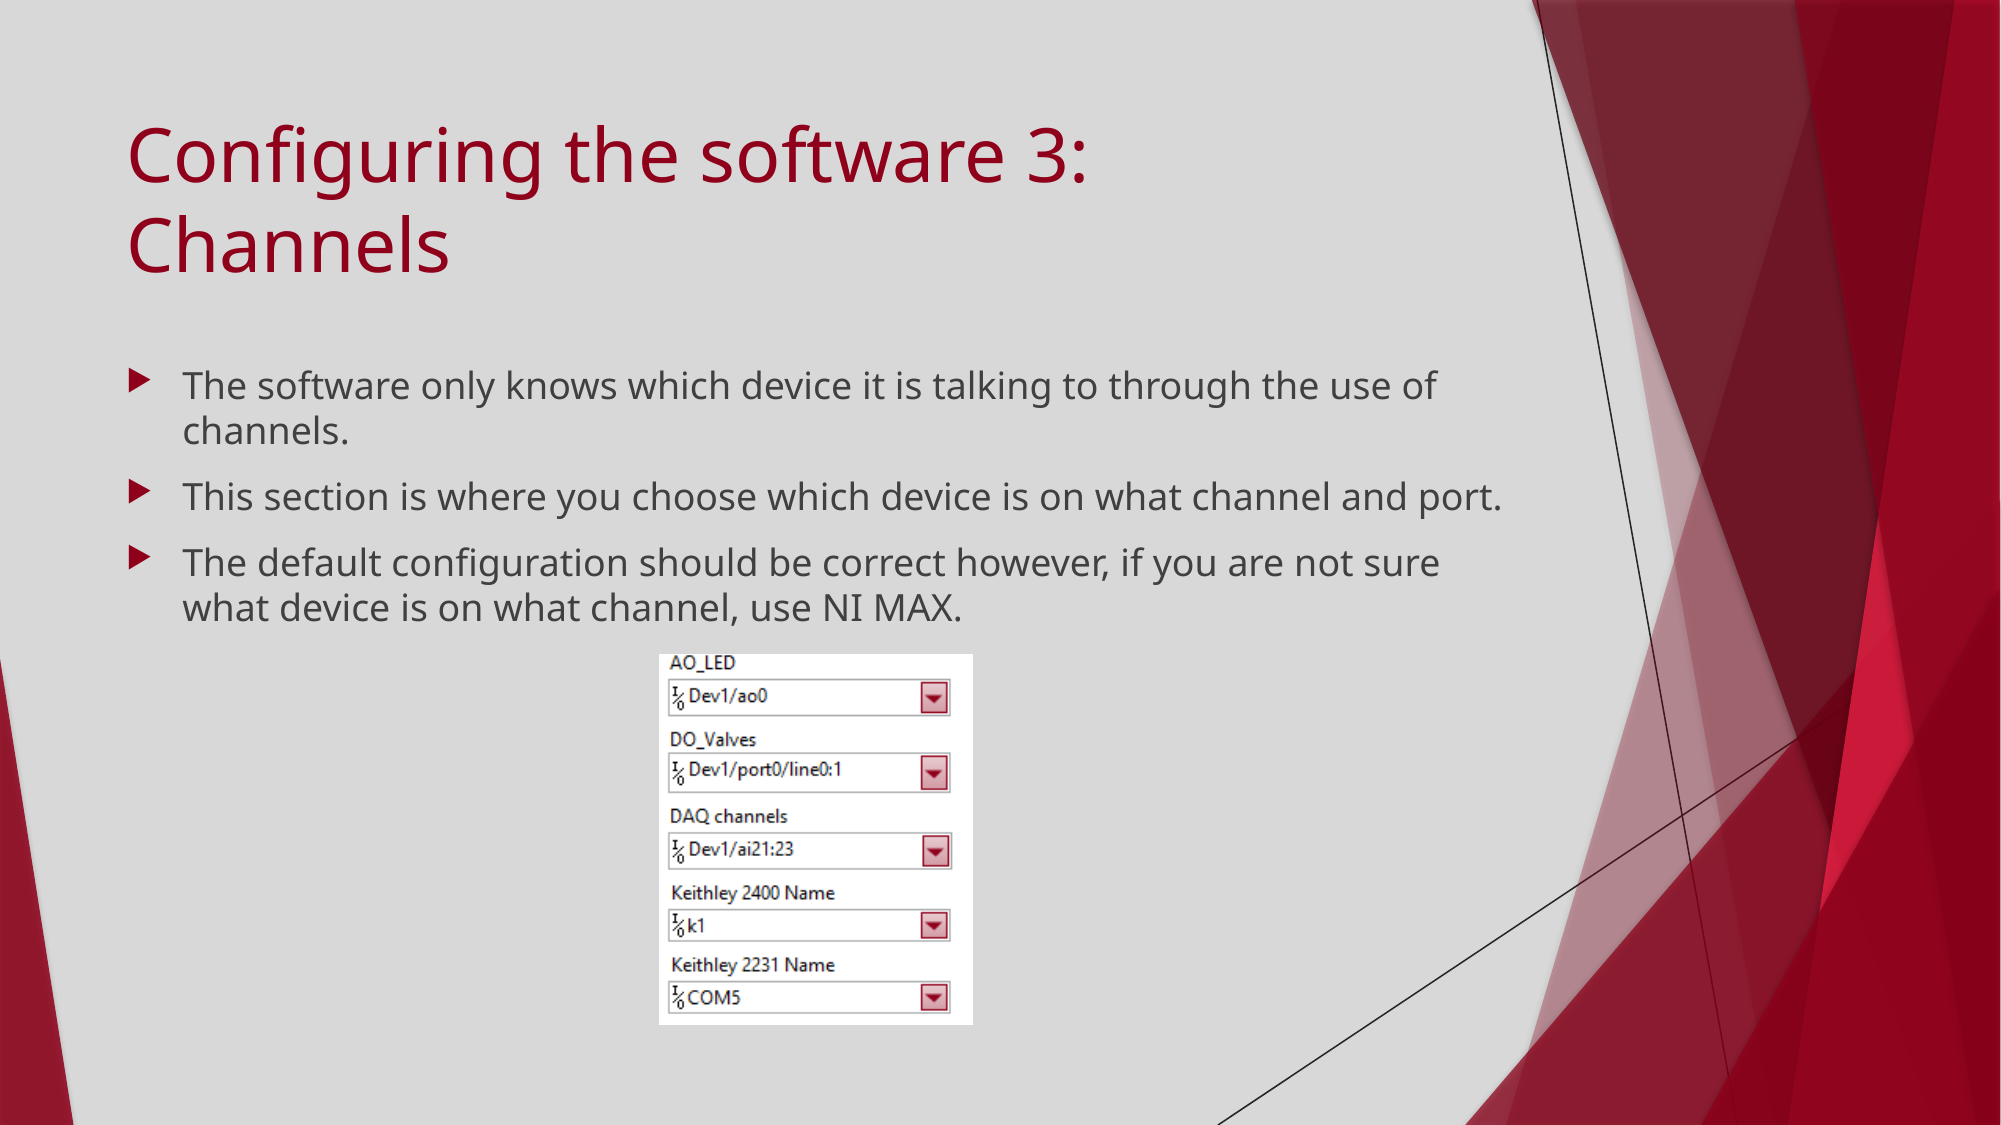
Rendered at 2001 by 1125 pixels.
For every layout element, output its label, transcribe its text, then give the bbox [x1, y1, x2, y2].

picture [659, 654, 973, 1026]
title Configuring the software 3: Channels [111, 99, 1522, 317]
list The software only knows which device it is talking to through the use of channels. This section is where you choose which device is on what channel and port. The default configuration should be correct however, if you are not sure what device is on what channel, use NI MAX. [111, 354, 1522, 992]
